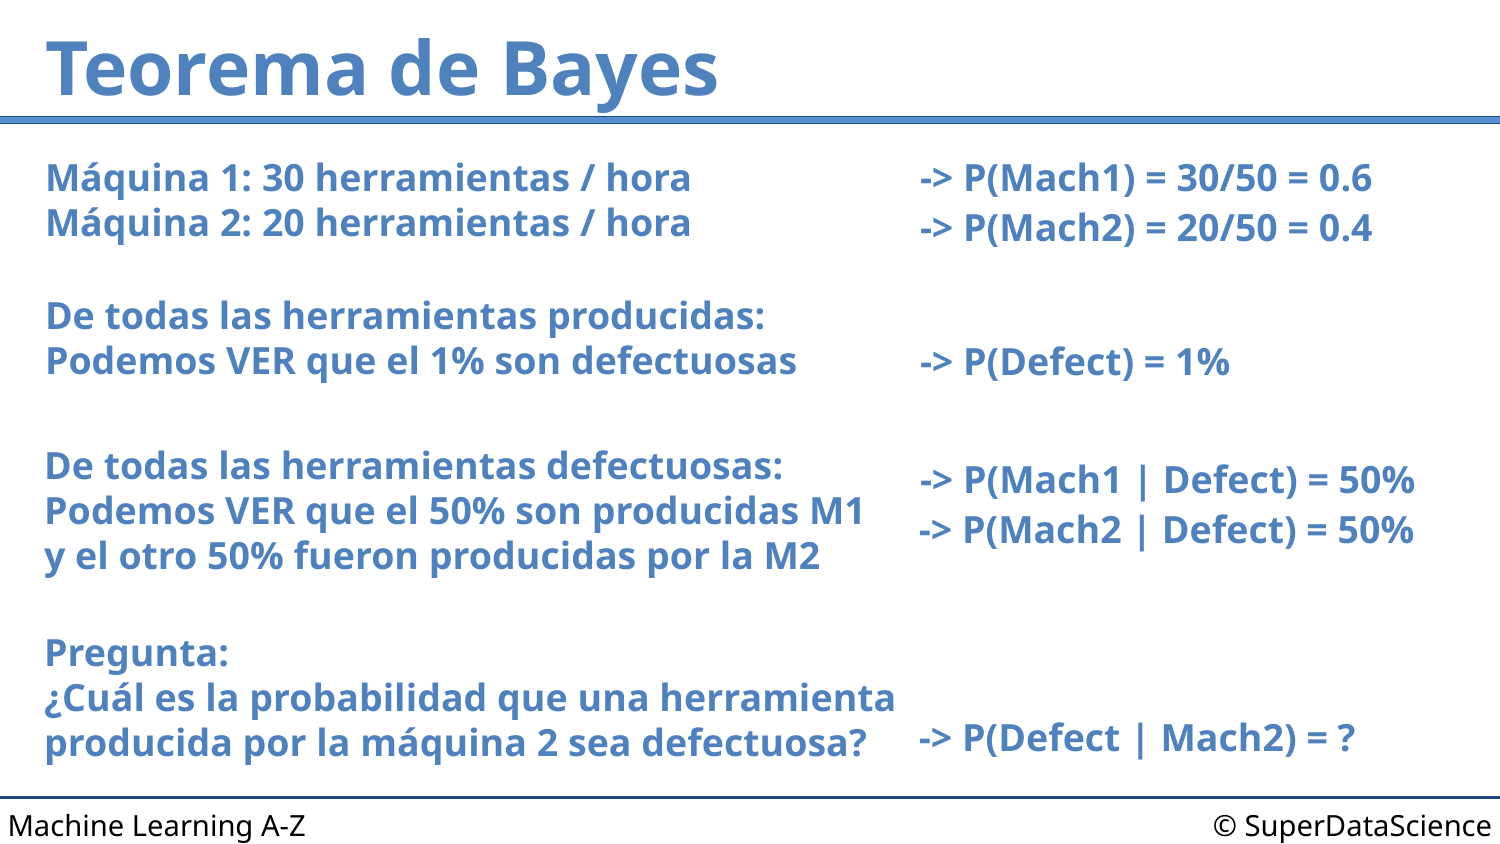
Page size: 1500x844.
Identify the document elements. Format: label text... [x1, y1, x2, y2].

text_box -> P(Defect | Mach2) = ? [911, 706, 1500, 766]
text_box -> P(Mach1) = 30/50 = 0.6 [912, 146, 1500, 196]
text_box De todas las herramientas defectuosas: Podemos VER que el 50% son producidas M1 y el otro 50% fueron producidas por la M2 [36, 434, 1388, 584]
text_box Máquina 1: 30 herramientas / hora Máquina 2: 20 herramientas / hora [37, 146, 801, 252]
text_box De todas las herramientas producidas: Podemos VER que el 1% son defectuosas [37, 284, 988, 389]
title Teorema de Bayes [36, 11, 1463, 135]
text_box -> P(Mach2 | Defect) = 50% [911, 498, 1500, 559]
text_box -> P(Mach1 | Defect) = 50% [912, 449, 1500, 498]
text_box -> P(Defect) = 1% [912, 330, 1500, 391]
text_box Pregunta: ¿Cuál es la probabilidad que una herramienta producida por la máquina 2 sea defectuosa? [36, 621, 1388, 772]
text_box -> P(Mach2) = 20/50 = 0.4 [912, 196, 1500, 257]
